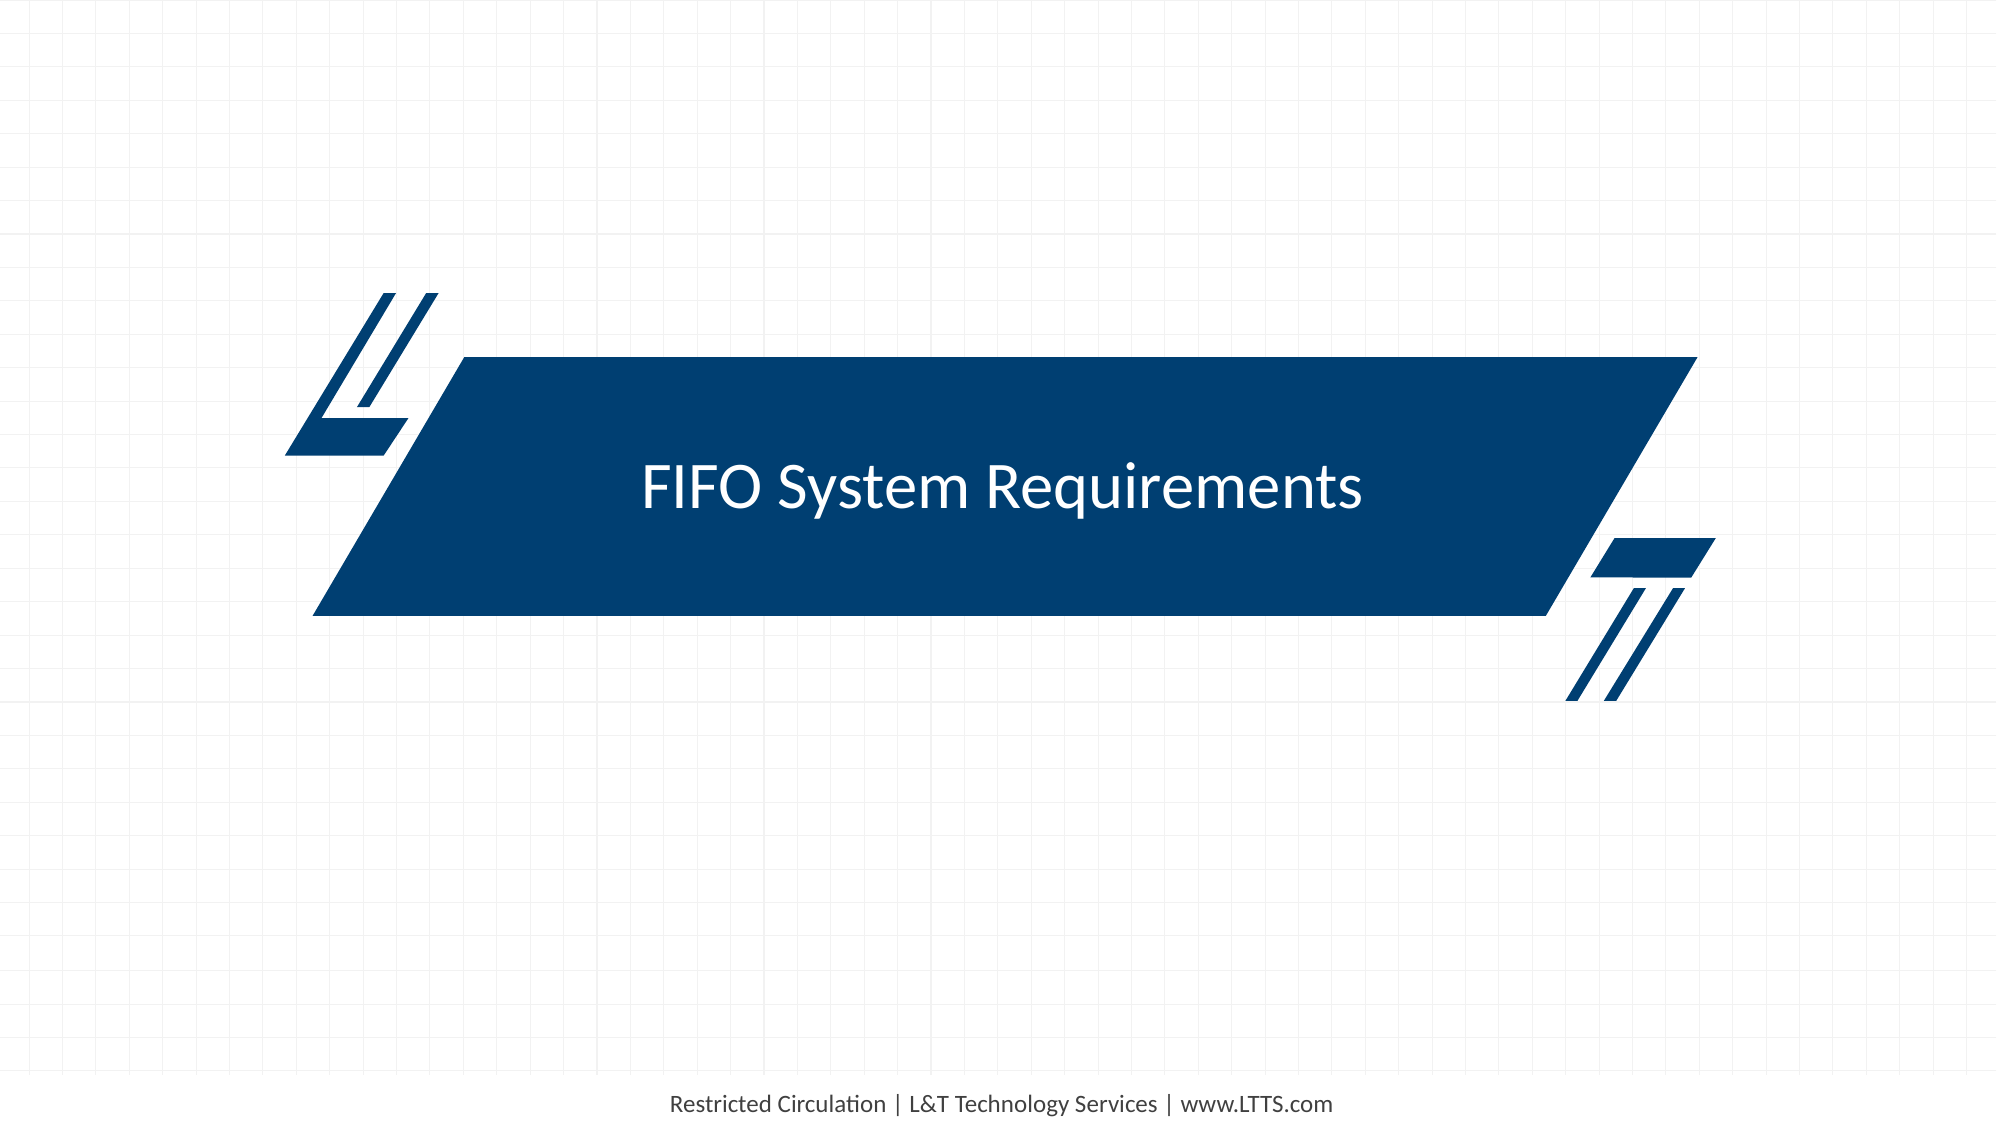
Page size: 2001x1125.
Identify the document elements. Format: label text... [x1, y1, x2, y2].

list FIFO System Requirements [312, 357, 1693, 616]
